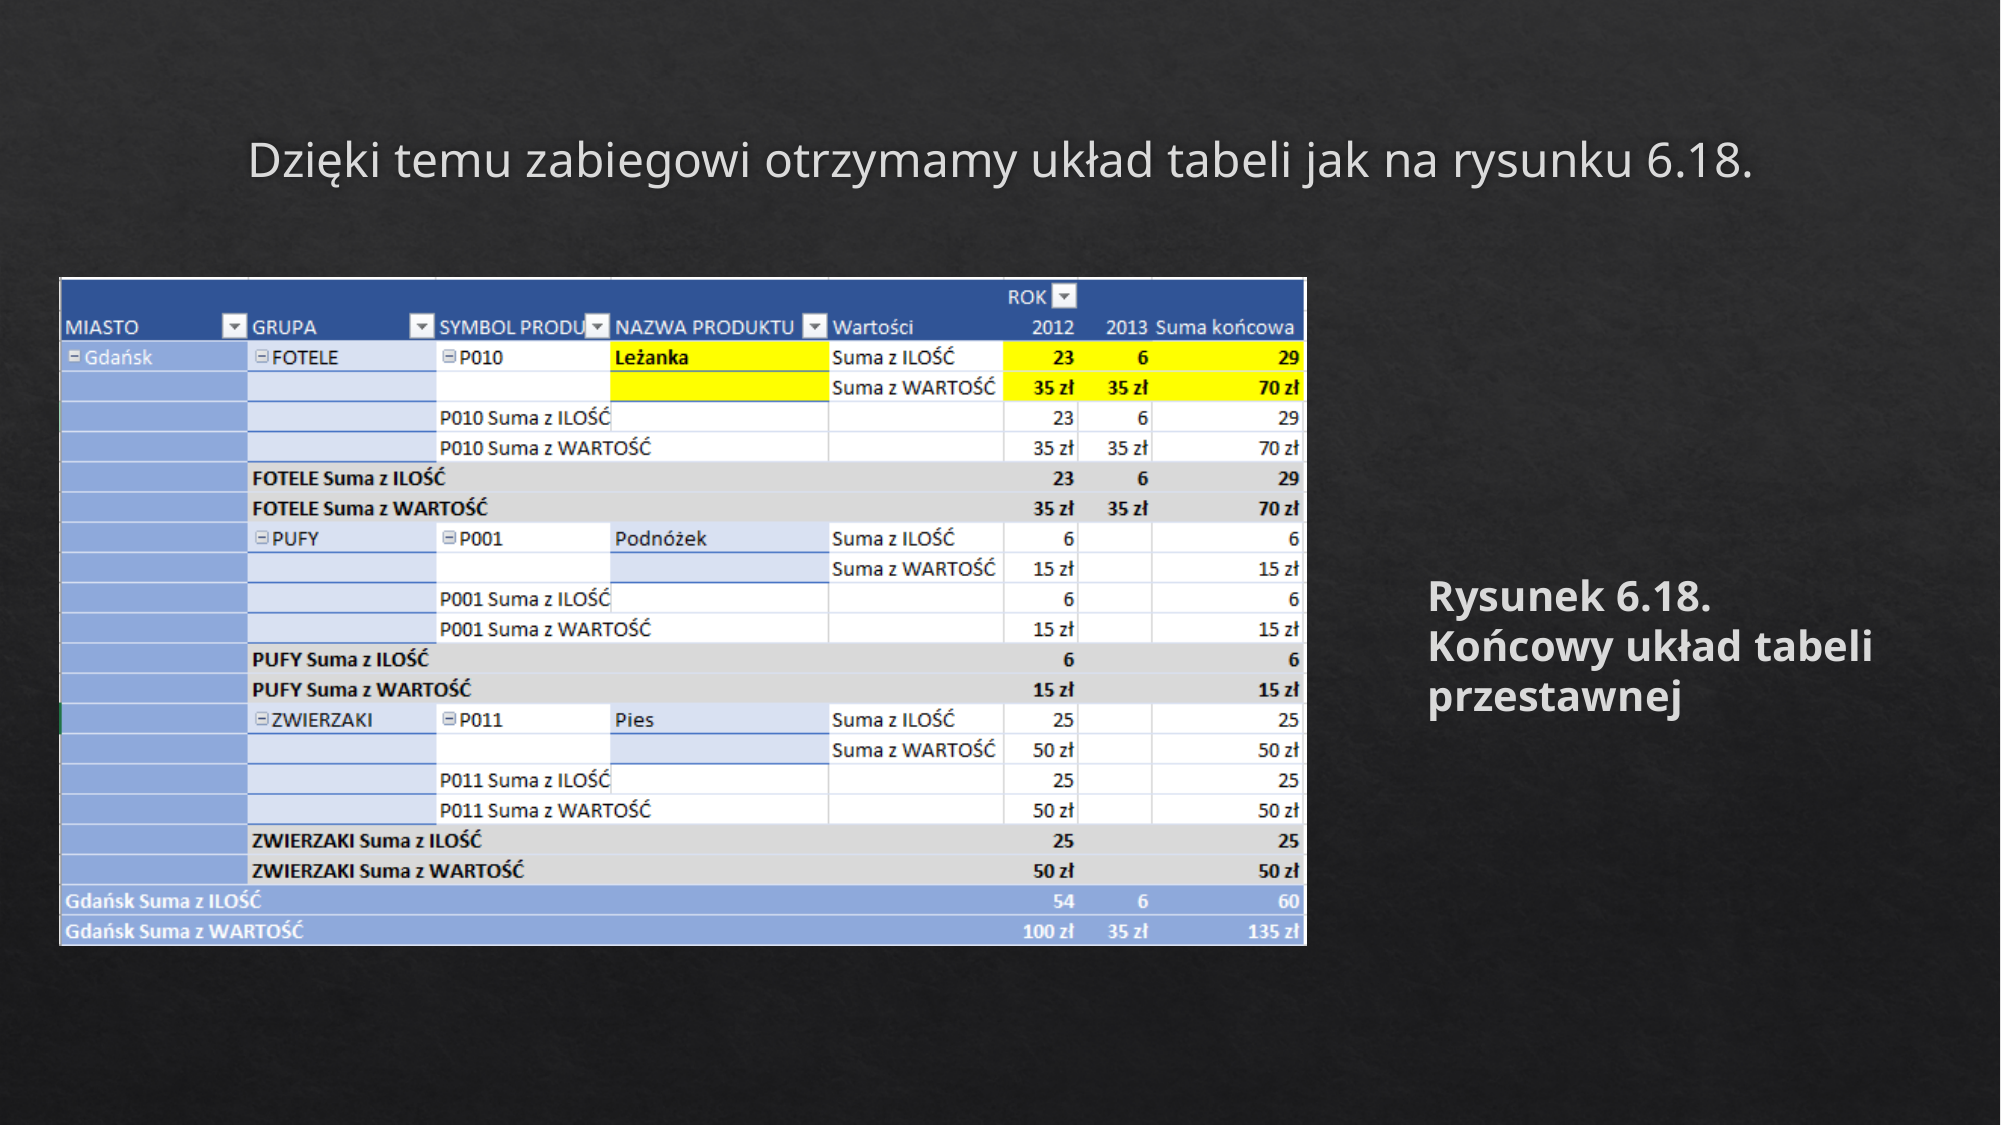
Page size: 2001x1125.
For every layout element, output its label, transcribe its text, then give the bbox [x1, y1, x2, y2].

text_box Rysunek 6.18. Końcowy układ tabeli przestawnej [1412, 562, 1899, 728]
list Dzięki temu zabiegowi otrzymamy układ tabeli jak na rysunku 6.18. [149, 121, 1849, 205]
picture [58, 276, 1307, 947]
